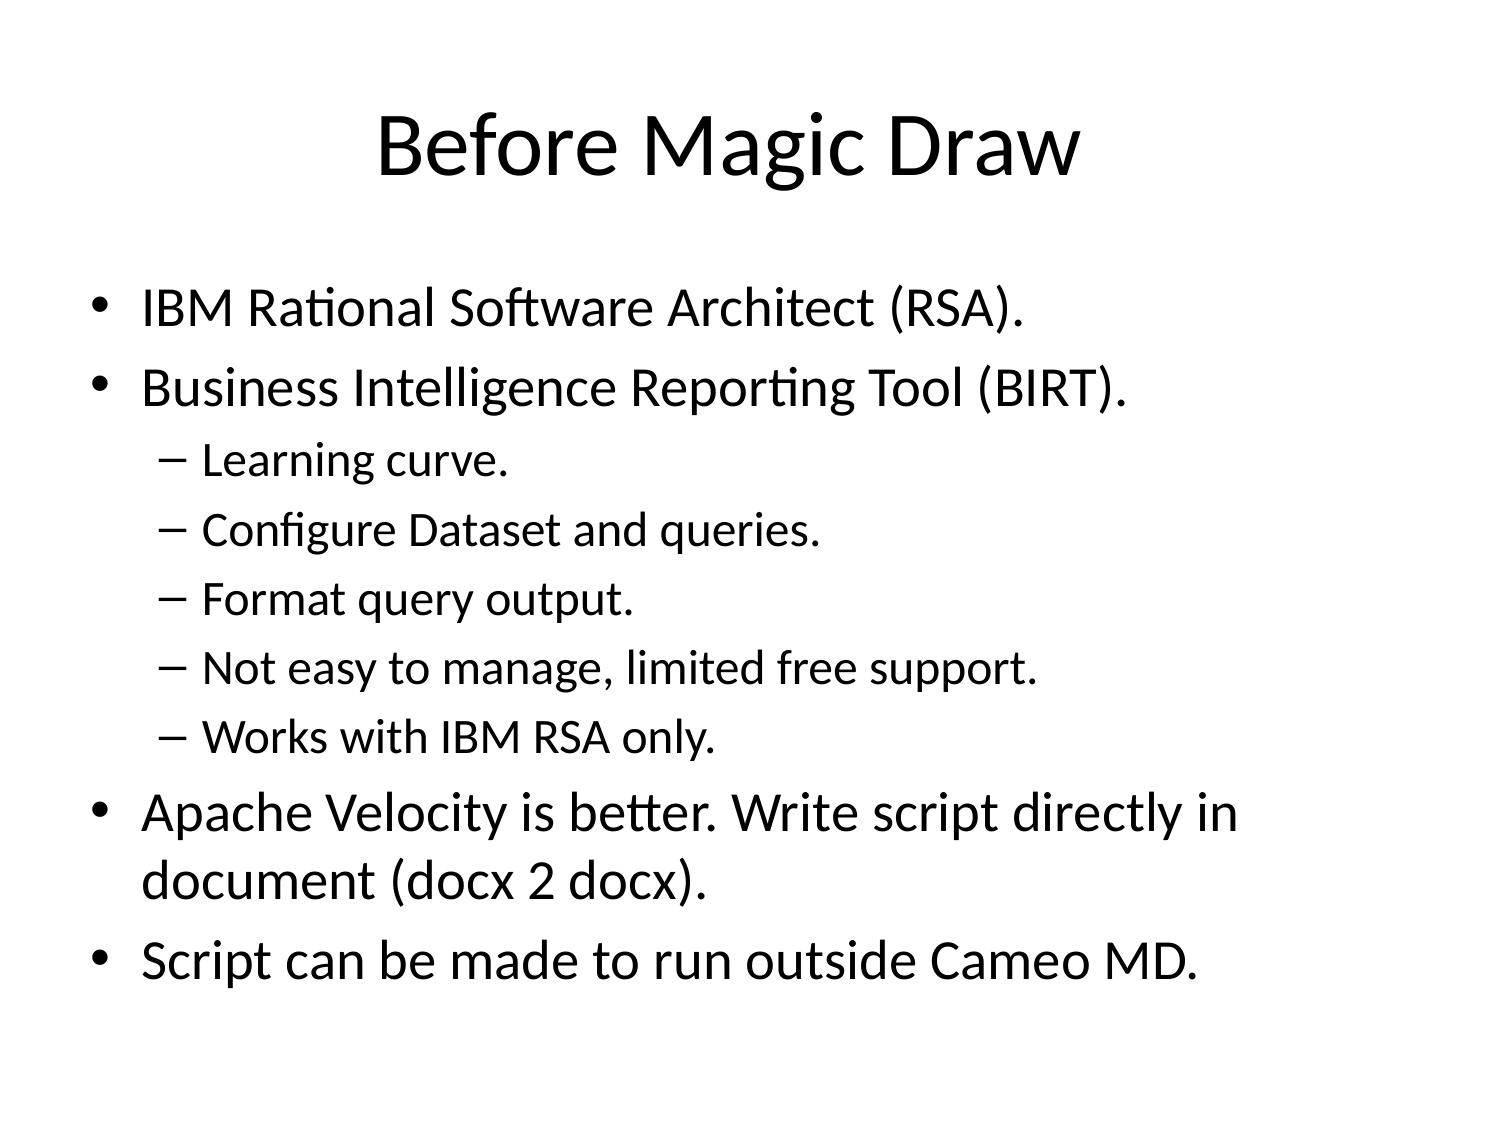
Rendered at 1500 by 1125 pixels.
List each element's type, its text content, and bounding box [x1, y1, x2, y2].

title Before Magic Draw [75, 45, 1425, 233]
list IBM Rational Software Architect (RSA). Business Intelligence Reporting Tool (BIRT). Learning curve. Configure Dataset and queries. Format query output. Not easy to manage, limited free support. Works with IBM RSA only. Apache Velocity is better. Write script directly in document (docx 2 docx). Script can be made to run outside Cameo MD. [75, 262, 1425, 1005]
